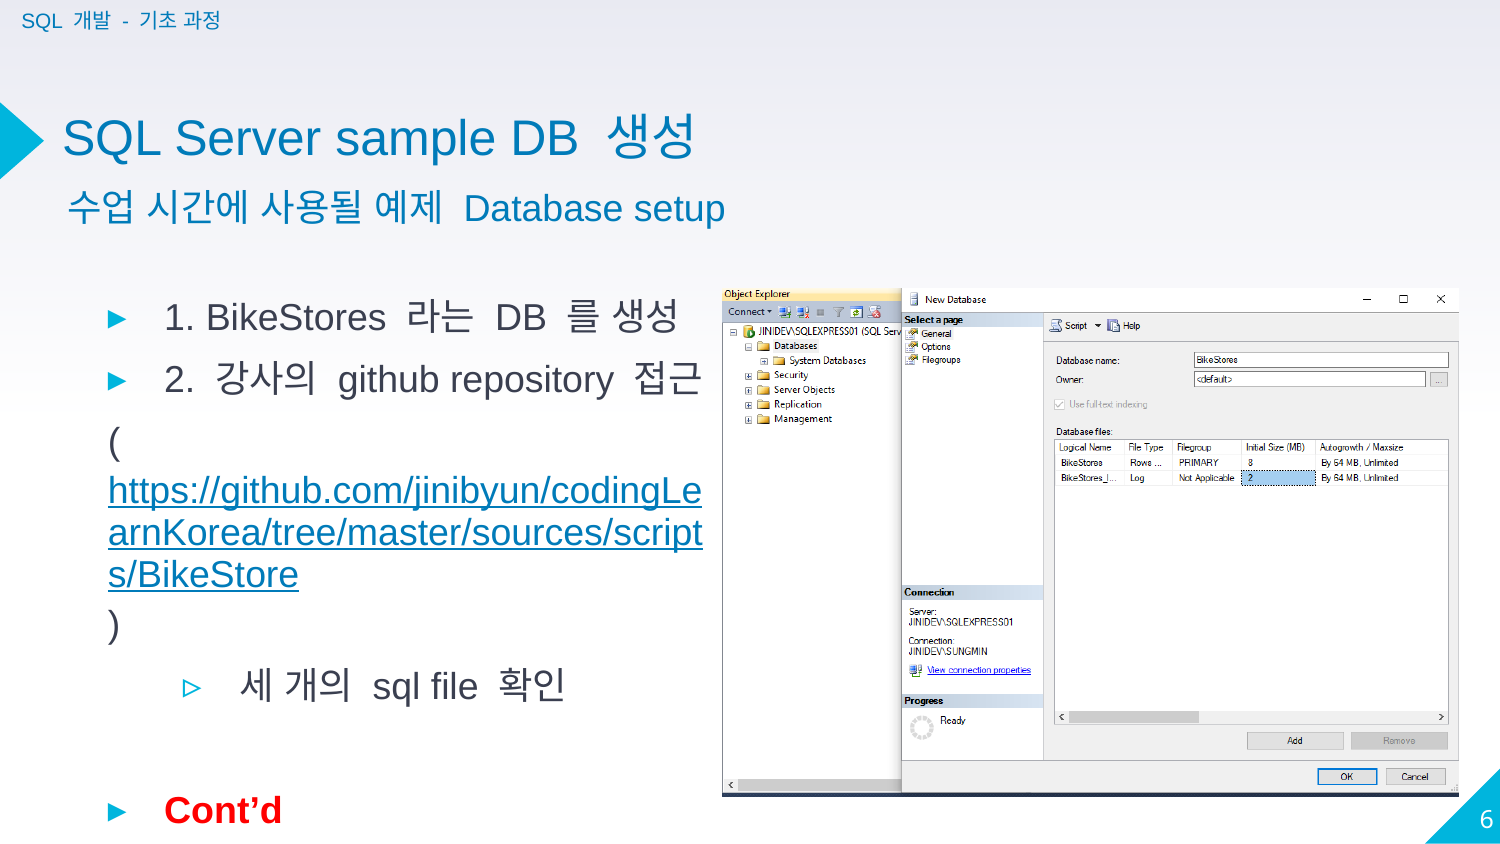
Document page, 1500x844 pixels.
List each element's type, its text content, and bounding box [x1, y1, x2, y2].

text_box SQL 개발 - 기초 과정 [21, 12, 1467, 39]
picture [722, 287, 1460, 798]
text_box 수업 시간에 사용될 예제 Database setup [67, 192, 778, 250]
text_box 1. BikeStores 라는 DB 를 생성 2. 강사의 github repository 접근 (https://github.com/jinibyun/codingLearnKorea/tree/master/sources/scripts/BikeStore) 세 개의 sql file 확인 Cont’d [89, 288, 711, 797]
slide_number 6 [1418, 760, 1494, 838]
title SQL Server sample DB 생성 [62, 116, 1446, 173]
